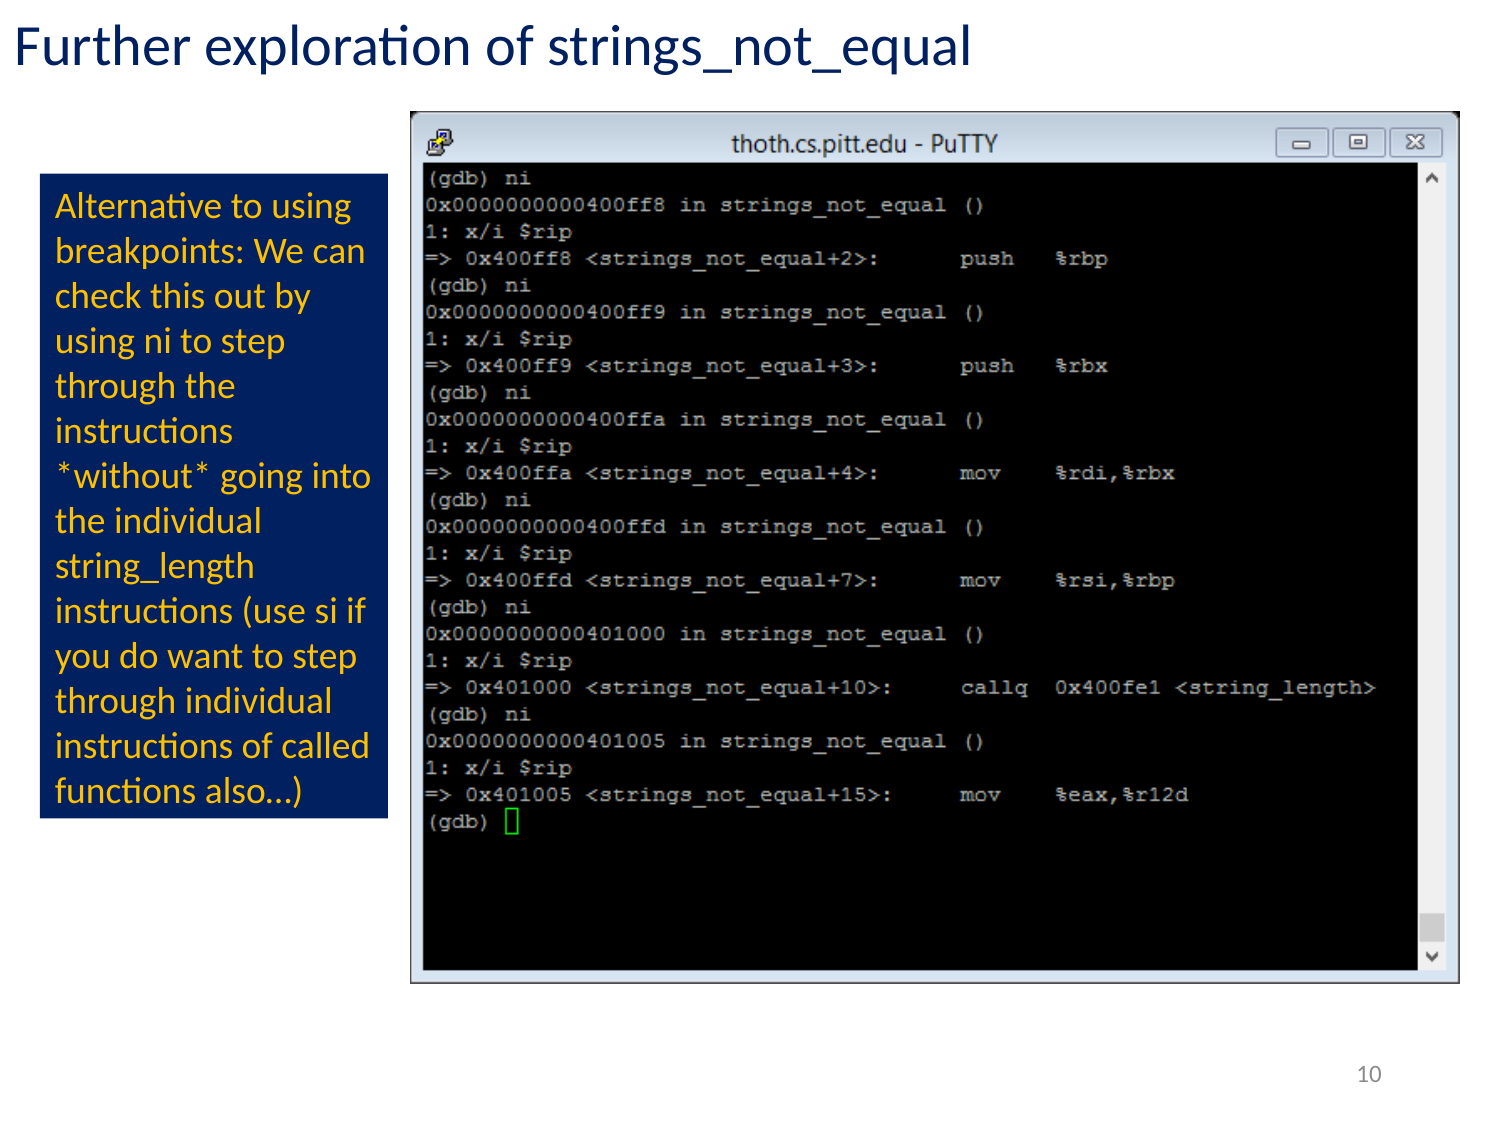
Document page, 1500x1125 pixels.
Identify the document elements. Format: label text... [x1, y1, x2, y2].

picture [409, 111, 1460, 984]
text_box Further exploration of strings_not_equal [0, 0, 1456, 85]
text_box Alternative to using breakpoints: We can check this out by using ni to step through the instructions *without* going into the individual string_length instructions (use si if you do want to step through individual instructions of called functions also…) [39, 173, 388, 819]
slide_number 10 [1059, 1042, 1397, 1103]
